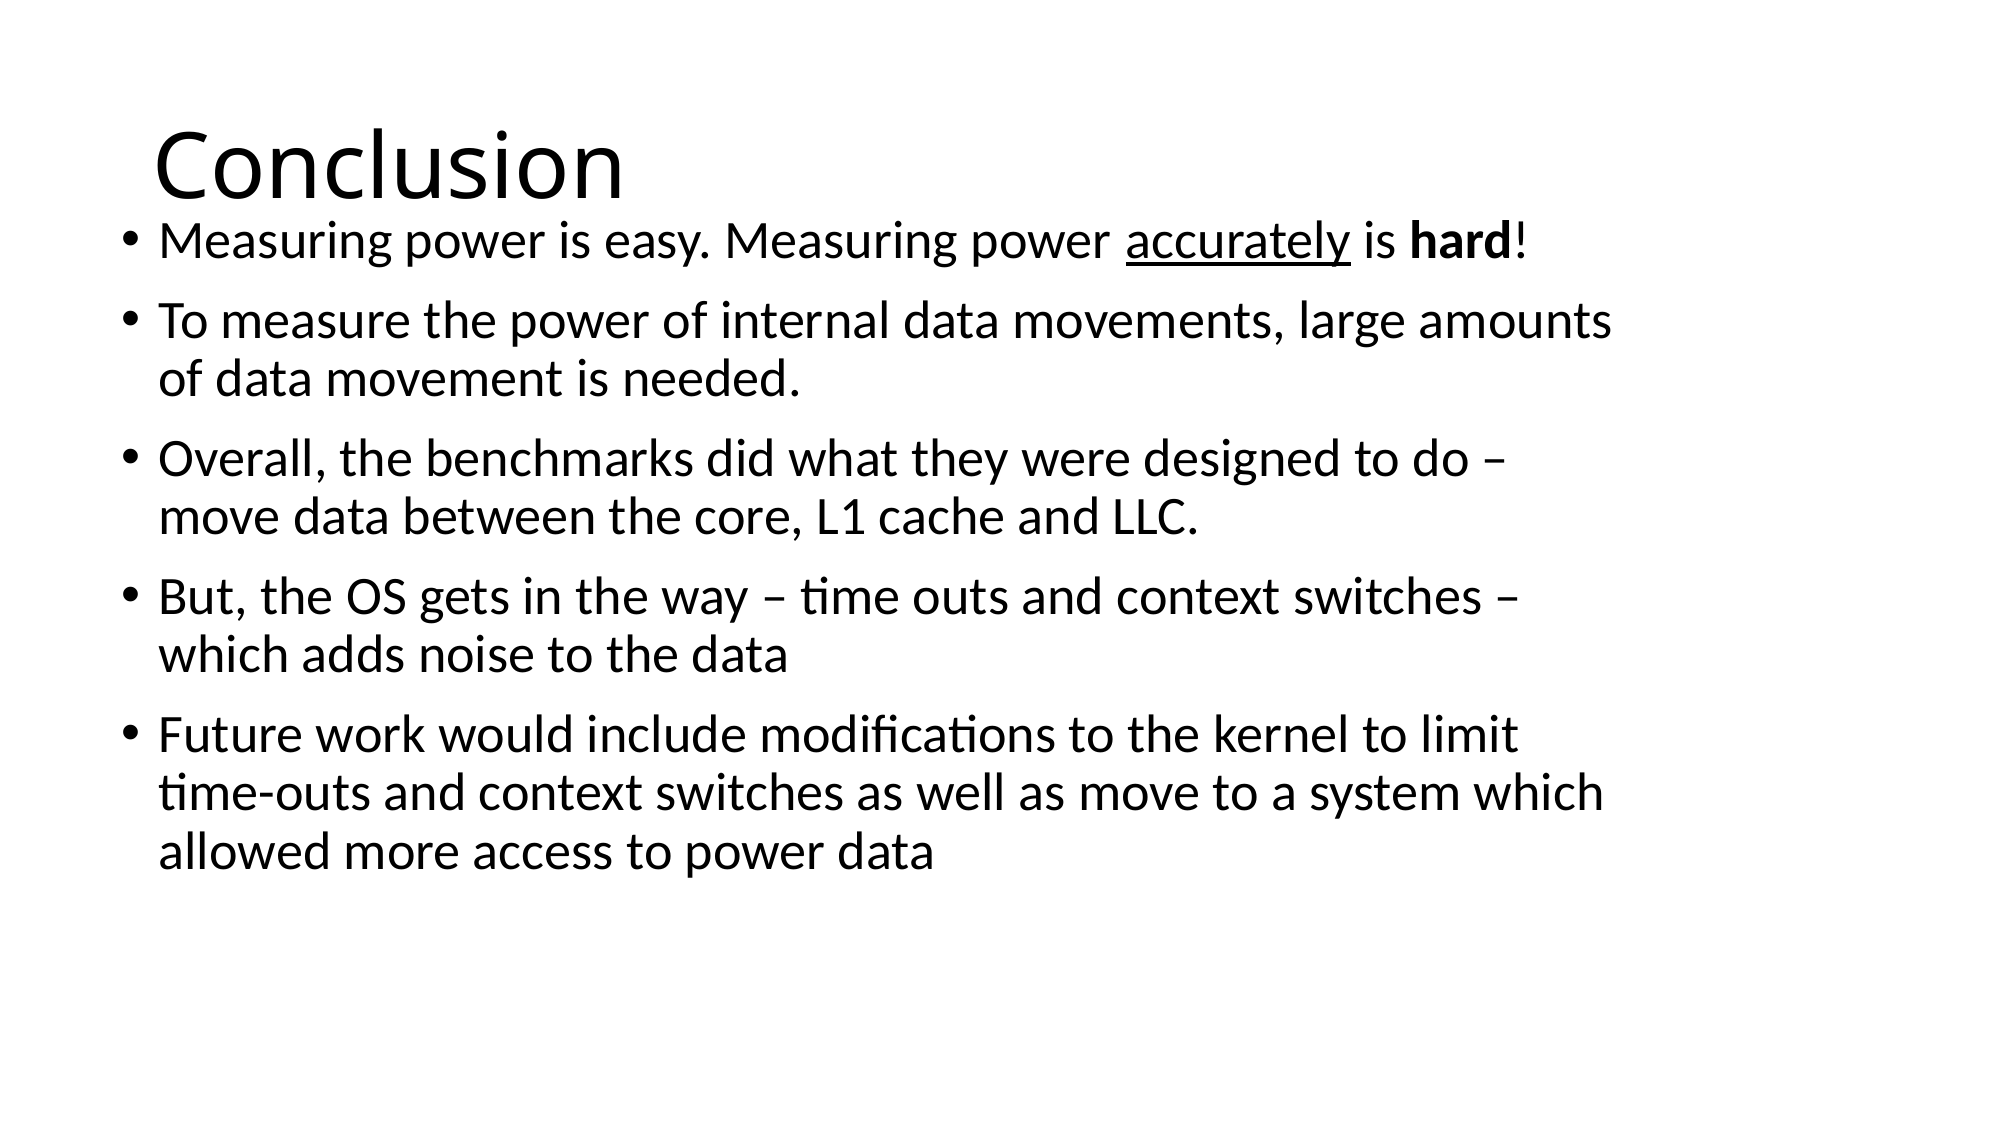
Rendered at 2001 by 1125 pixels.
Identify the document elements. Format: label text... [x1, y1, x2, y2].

list Measuring power is easy. Measuring power accurately is hard! To measure the power of internal data movements, large amounts of data movement is needed. Overall, the benchmarks did what they were designed to do – move data between the core, L1 cache and LLC. But, the OS gets in the way – time outs and context switches – which adds noise to the data Future work would include modifications to the kernel to limit time-outs and context switches as well as move to a system which allowed more access to power data [106, 204, 1649, 1025]
title Conclusion [137, 59, 1863, 278]
